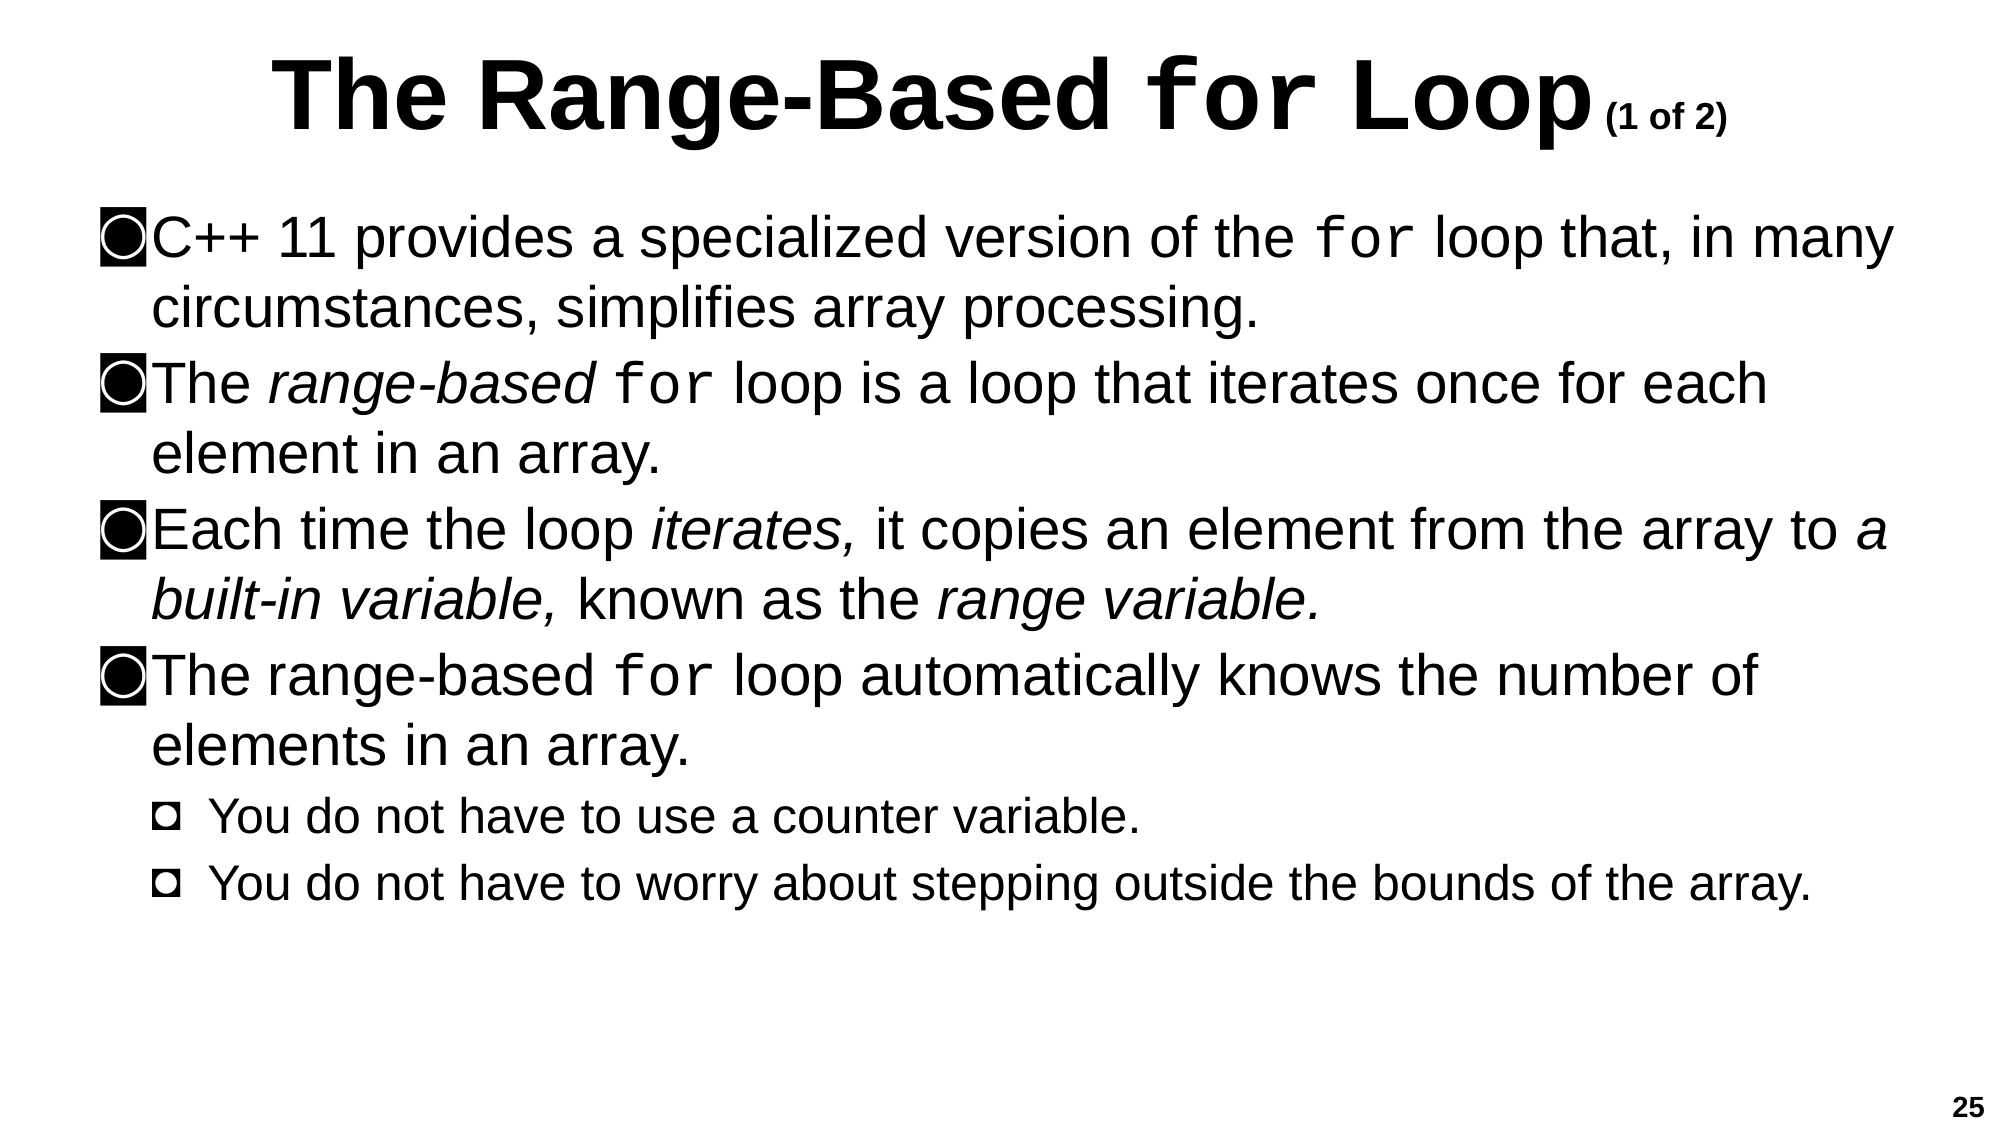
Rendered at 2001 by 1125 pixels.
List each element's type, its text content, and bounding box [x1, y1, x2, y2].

slide_number 25 [1909, 1087, 2000, 1125]
title The Range-Based for Loop (1 of 2) [0, 0, 2000, 180]
list C++ 11 provides a specialized version of the for loop that, in many circumstances, simplifies array processing. The range-based for loop is a loop that iterates once for each element in an array. Each time the loop iterates, it copies an element from the array to a built-in variable, known as the range variable. The range-based for loop automatically knows the number of elements in an array. You do not have to use a counter variable. You do not have to worry about stepping outside the bounds of the array. [80, 191, 2000, 1092]
